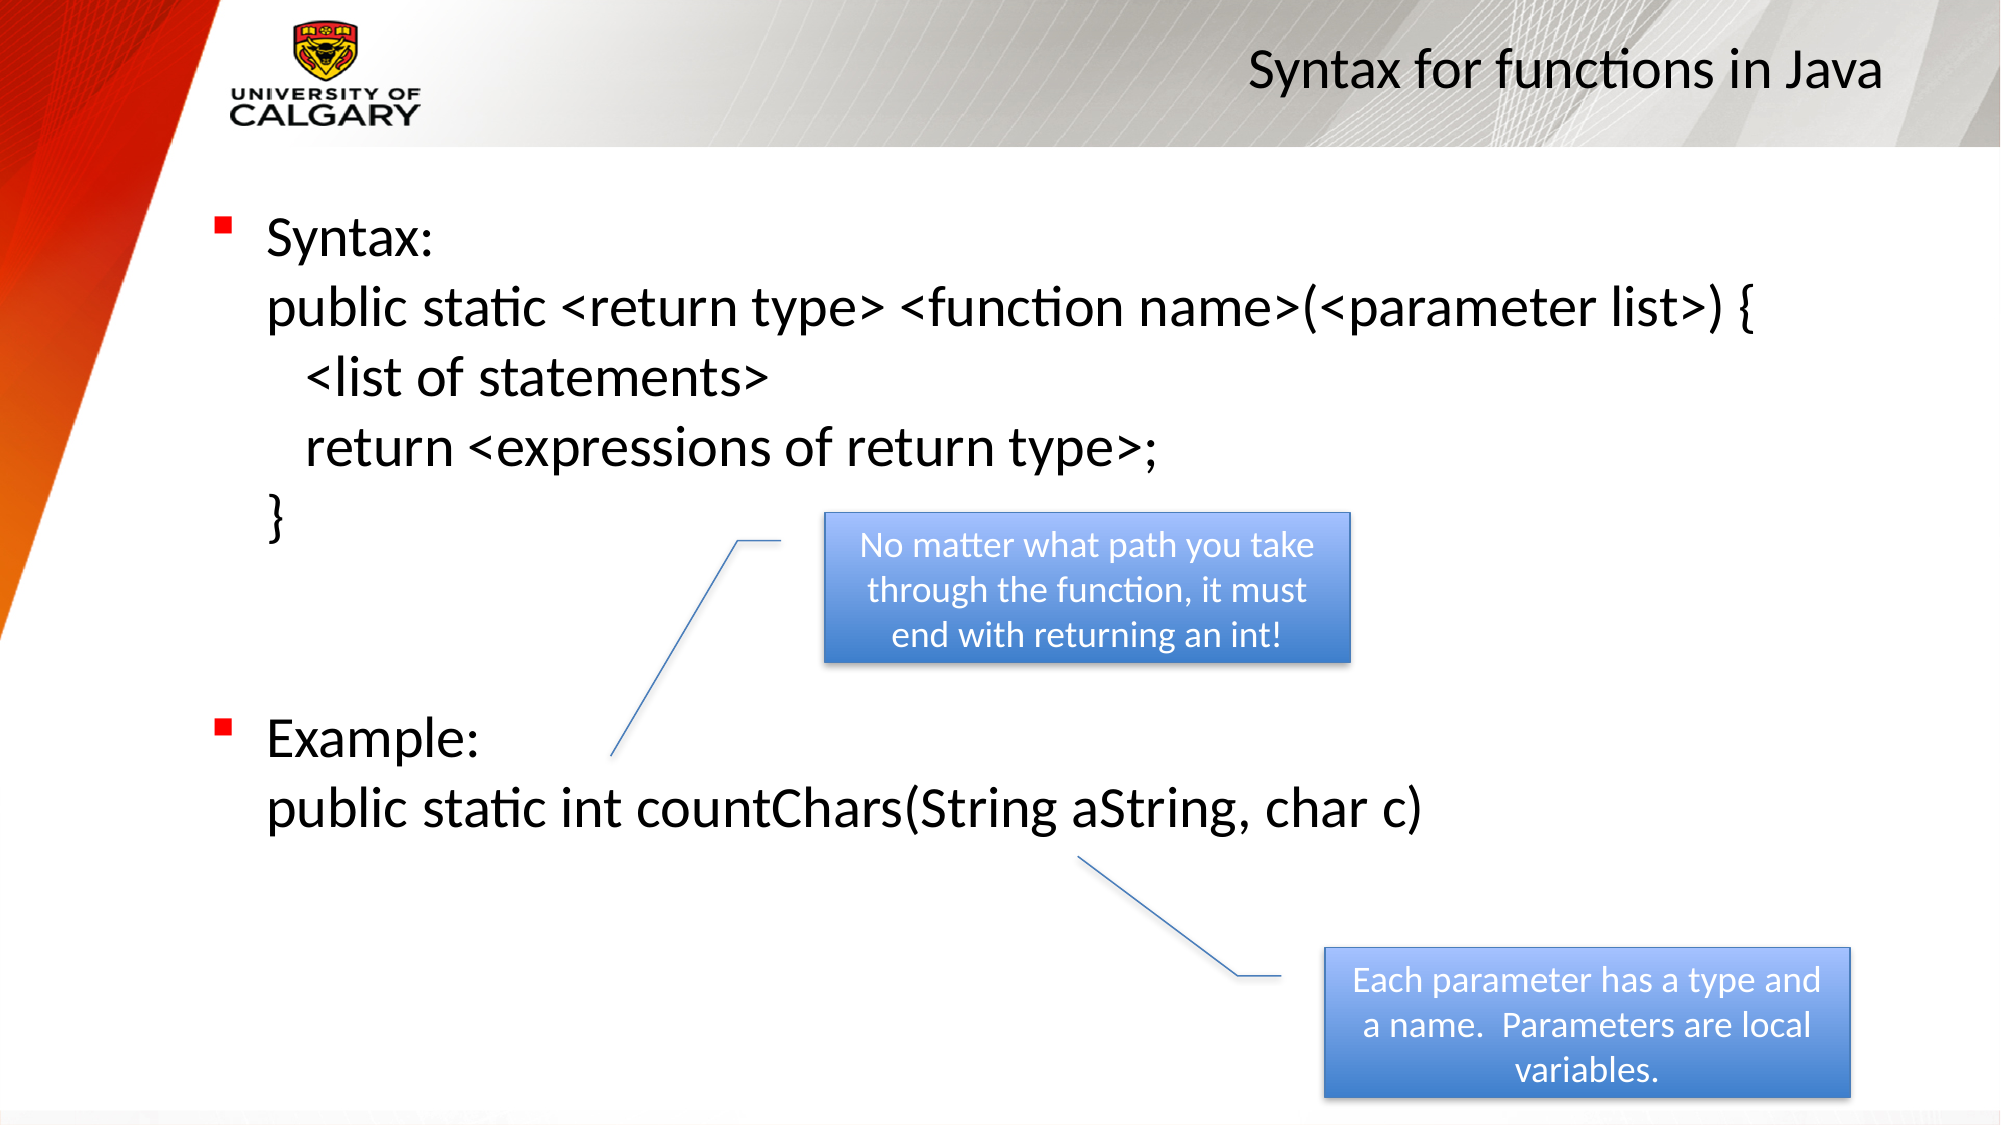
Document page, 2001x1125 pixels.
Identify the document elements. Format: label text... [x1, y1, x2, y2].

text_box No matter what path you take through the function, it must end with returning an int! [824, 512, 1351, 663]
text_box No matter what path you take through the function, it must end with returning an int! [609, 539, 782, 757]
text_box Each parameter has a type and a name. Parameters are local variables. [1324, 947, 1851, 1098]
text_box Each parameter has a type and a name. Parameters are local variables. [1077, 855, 1282, 977]
list Syntax: public static <return type> <function name>(<parameter list>) { <list of statements> return <expressions of return type>; } Example: public static int countChars(String aString, char c) [194, 190, 1911, 1005]
title Syntax for functions in Java [594, 0, 1900, 131]
picture [0, 0, 2001, 1125]
